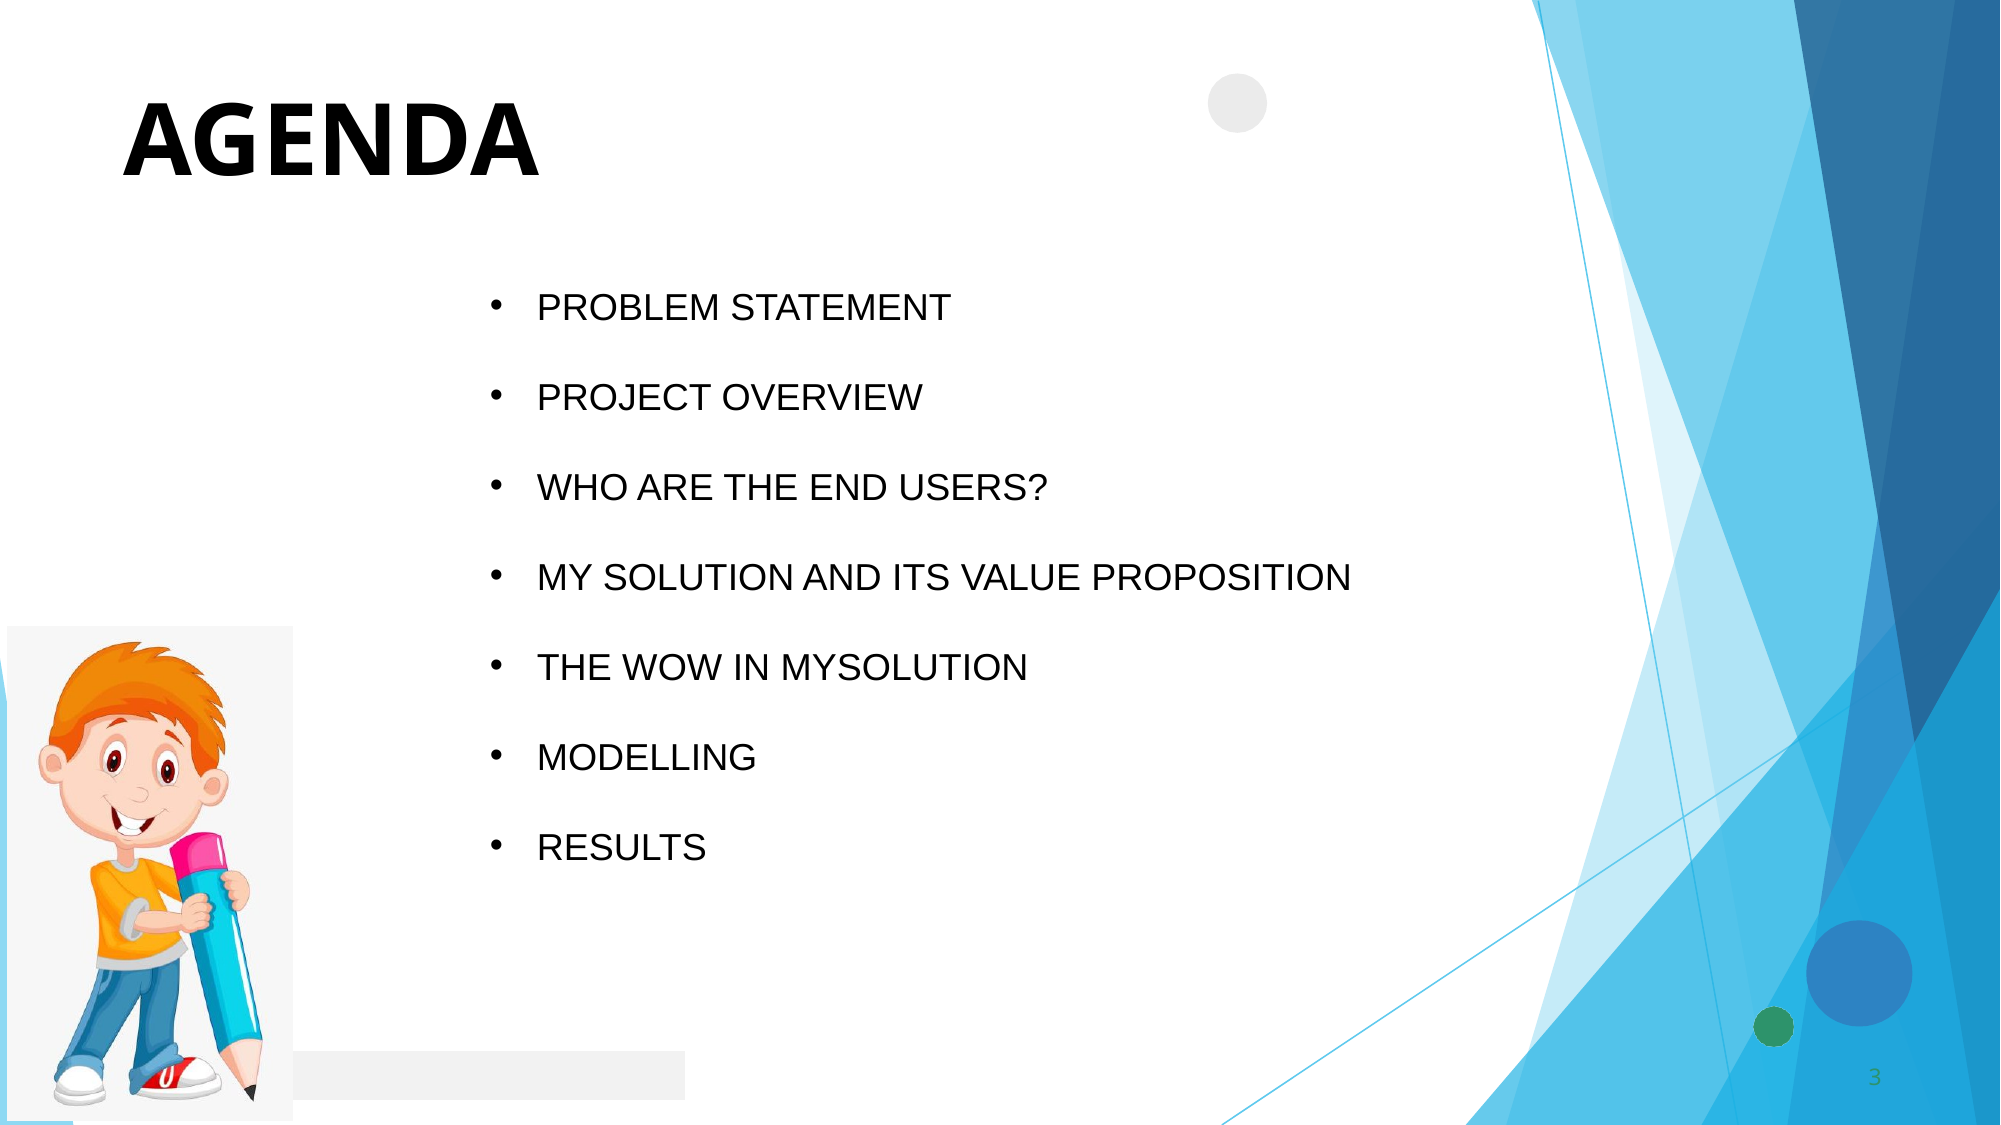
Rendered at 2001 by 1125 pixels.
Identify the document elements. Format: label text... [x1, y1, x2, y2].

picture [1752, 1005, 1794, 1048]
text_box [1220, 0, 2000, 1125]
text_box PROBLEM STATEMENT PROJECT OVERVIEW WHO ARE THE END USERS? MY SOLUTION AND ITS VALUE PROPOSITION THE WOW IN MYSOLUTION MODELLING RESULTS [474, 274, 1215, 875]
title AGENDA [91, 63, 1215, 264]
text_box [7, 626, 685, 1121]
